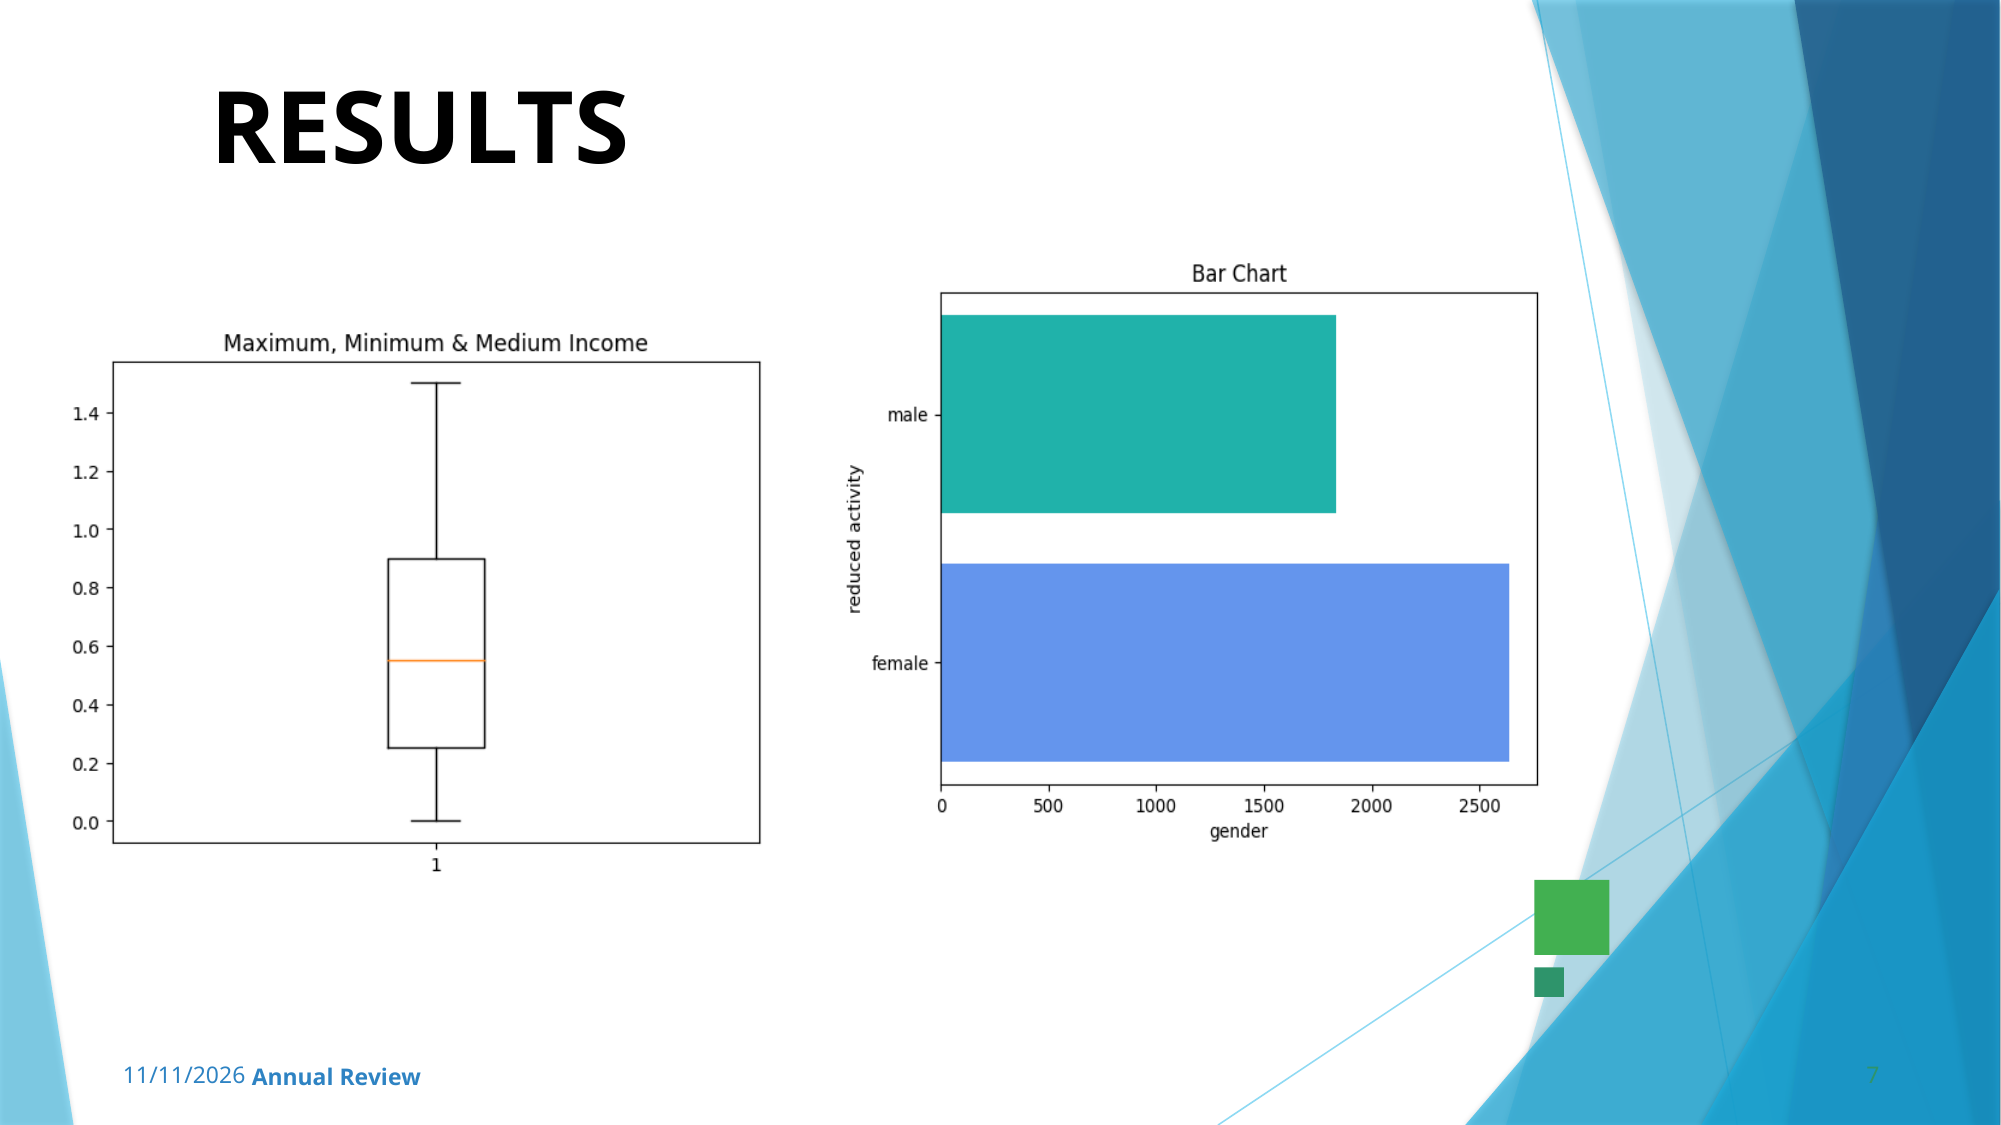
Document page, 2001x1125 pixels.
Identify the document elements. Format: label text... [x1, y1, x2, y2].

picture [58, 319, 772, 887]
picture [836, 250, 1549, 856]
title RESULTS [195, 56, 685, 193]
